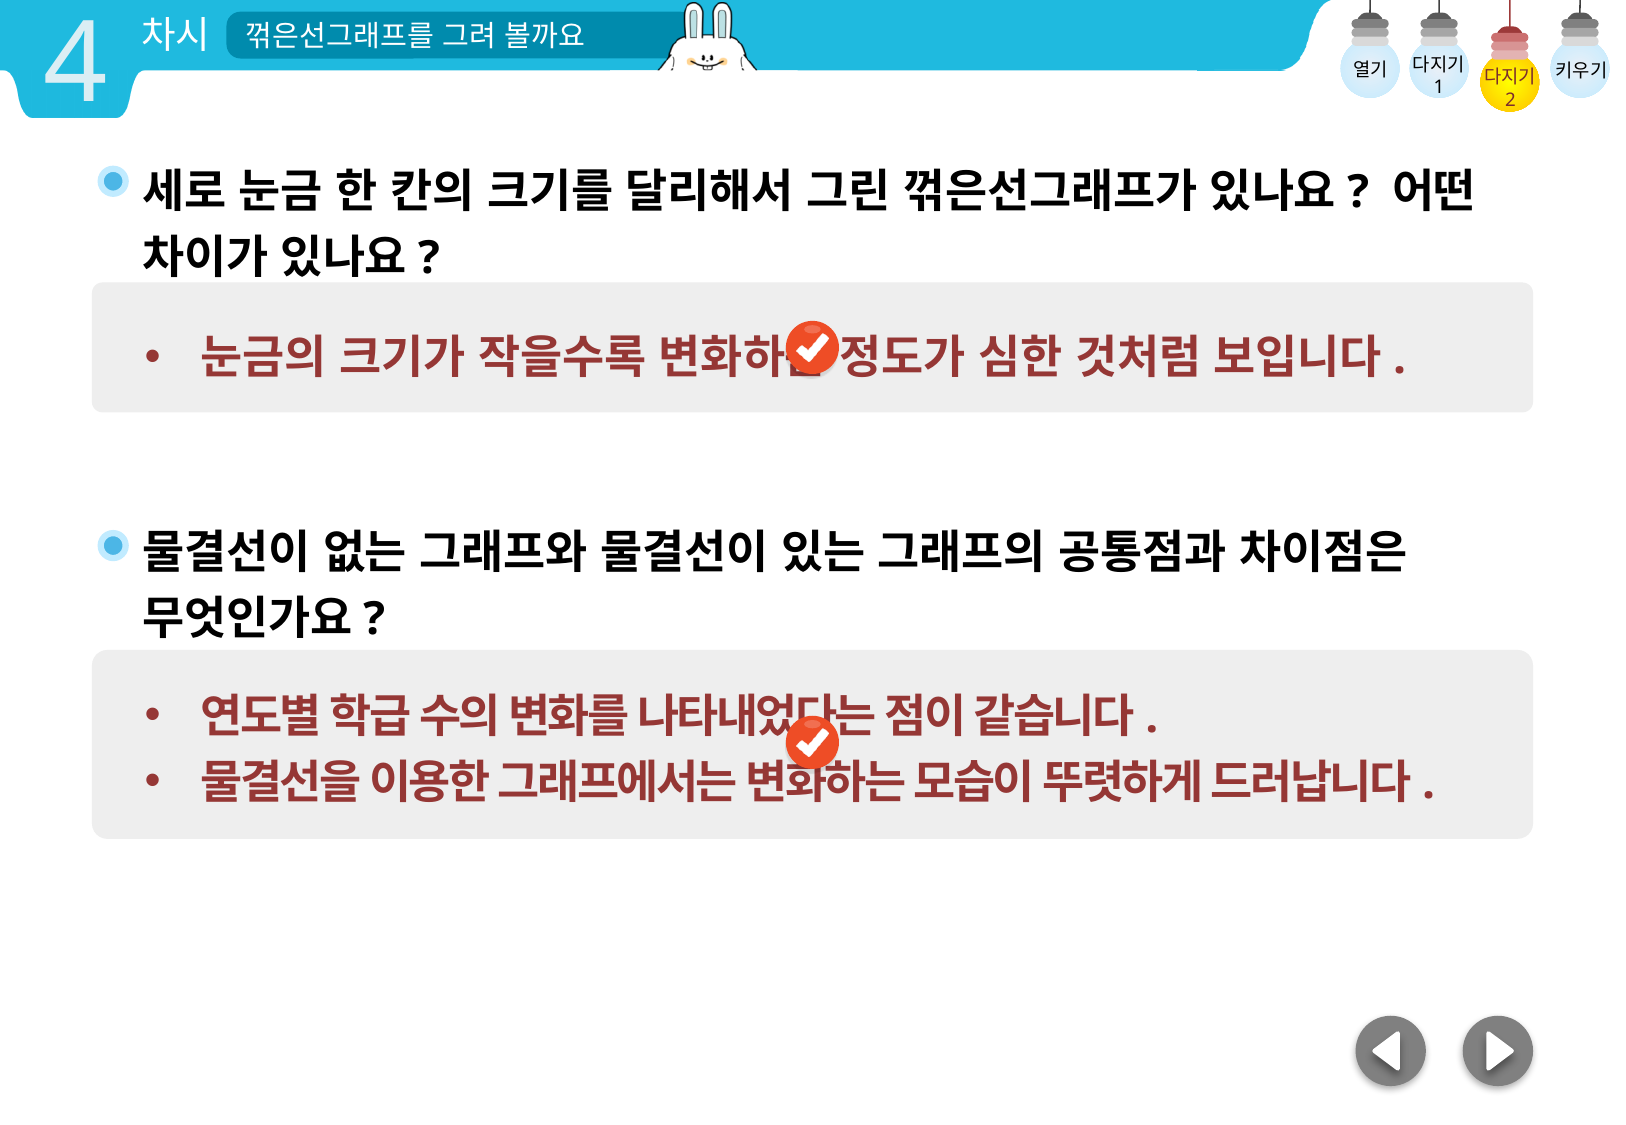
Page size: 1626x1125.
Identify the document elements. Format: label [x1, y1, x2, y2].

text_box [1355, 1015, 1534, 1087]
picture [3, 70, 145, 118]
text_box [1196, 0, 1624, 119]
picture [55, 70, 84, 74]
text_box [91, 142, 1534, 413]
picture [656, 2, 758, 70]
text_box [785, 320, 840, 375]
text_box [785, 715, 840, 770]
text_box [91, 504, 1534, 840]
